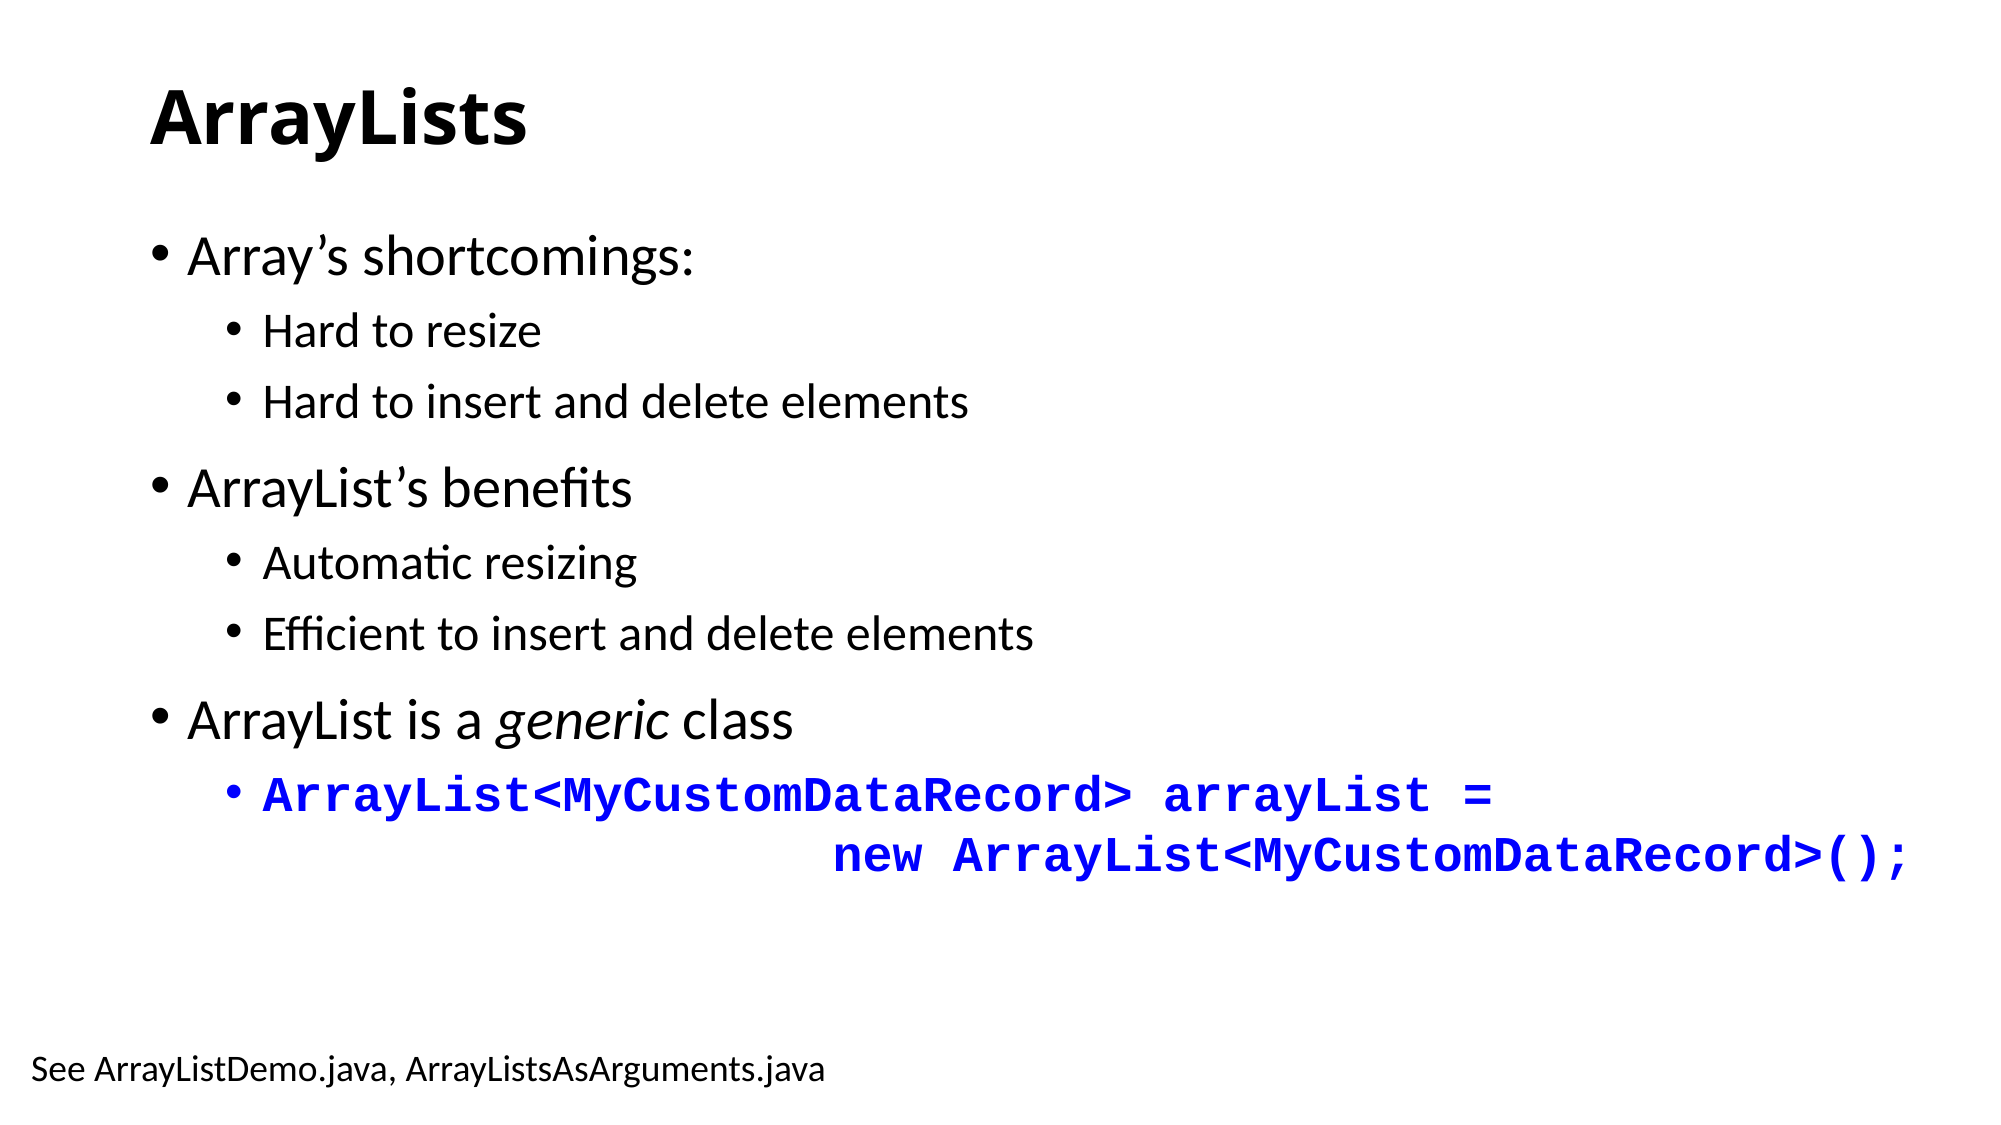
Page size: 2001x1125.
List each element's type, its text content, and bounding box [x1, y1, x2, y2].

title ArrayLists [135, 59, 1860, 180]
text_box See ArrayListDemo.java, ArrayListsAsArguments.java [16, 1036, 842, 1097]
list Array’s shortcomings: Hard to resize Hard to insert and delete elements ArrayList’s benefits Automatic resizing Efficient to insert and delete elements ArrayList is a generic class ArrayList<MyCustomDataRecord> arrayList = new ArrayList<MyCustomDataRecord>(); [135, 210, 2000, 990]
